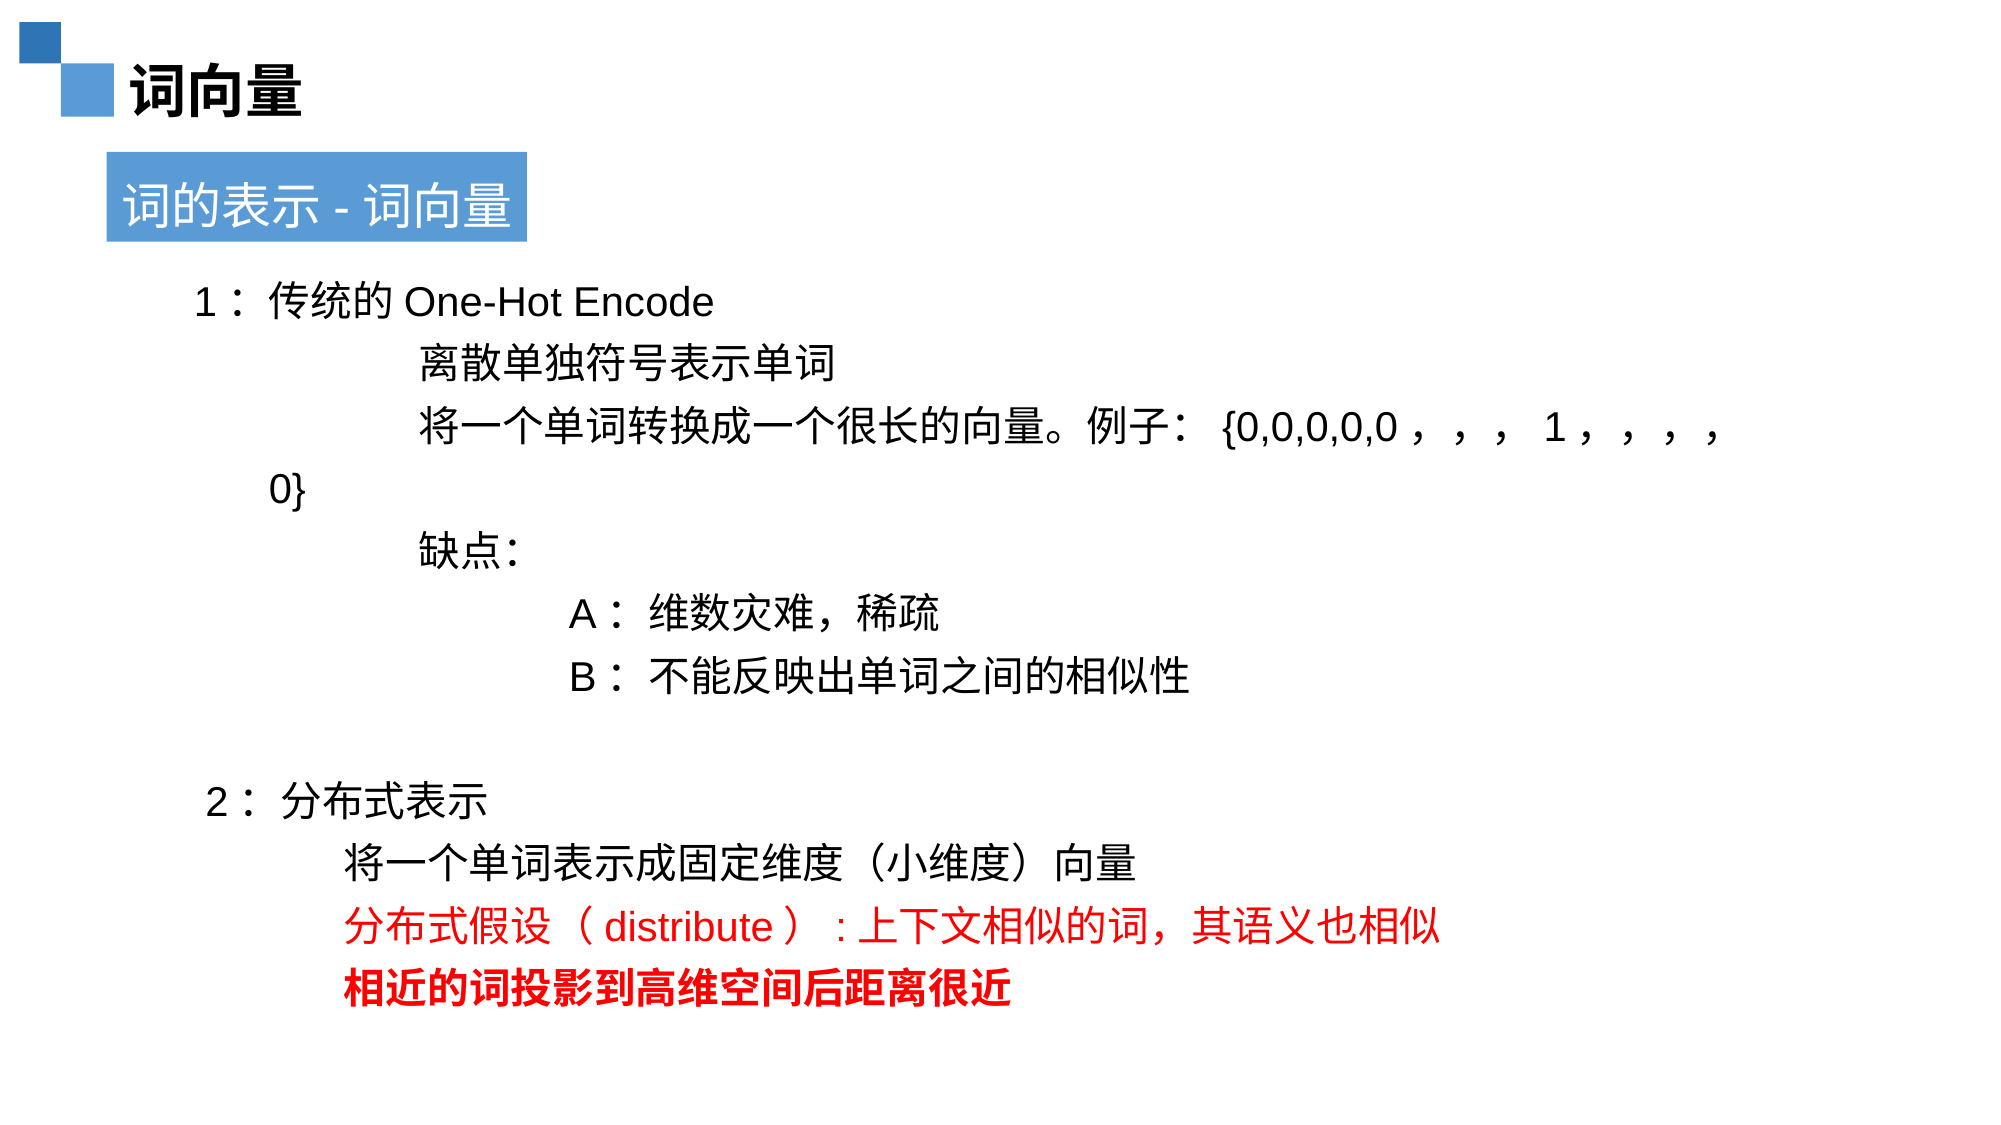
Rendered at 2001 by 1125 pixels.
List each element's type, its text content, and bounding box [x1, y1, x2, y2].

text_box 1：传统的One-Hot Encode 离散单独符号表示单词 将一个单词转换成一个很长的向量。例子：{0,0,0,0,0，，，1，，，，0} 缺点： A：维数灾难，稀疏 B：不能反映出单词之间的相似性 2：分布式表示 将一个单词表示成固定维度（小维度）向量 分布式假设（distribute）:上下文相似的词，其语义也相似 相近的词投影到高维空间后距离很近 [179, 254, 1723, 1020]
text_box 词向量 [113, 47, 1063, 132]
text_box 词的表示-词向量 [106, 151, 527, 242]
